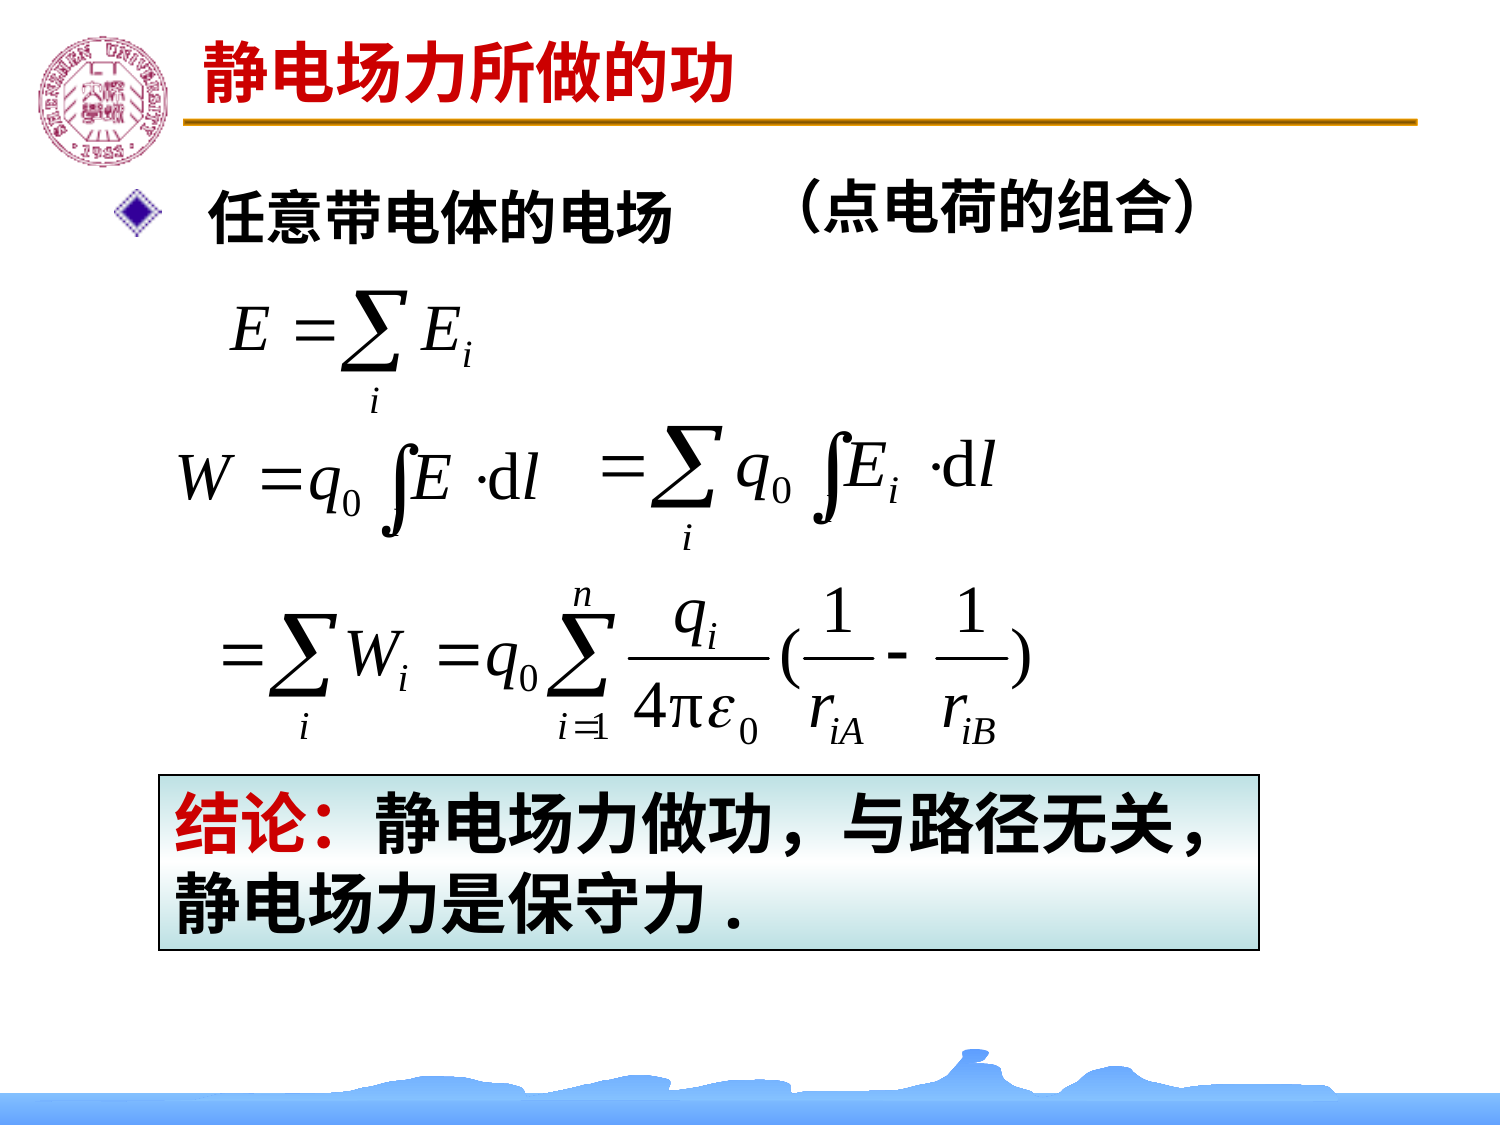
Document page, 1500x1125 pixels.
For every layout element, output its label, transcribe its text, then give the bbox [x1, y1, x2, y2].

picture [114, 189, 162, 237]
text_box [206, 562, 1046, 760]
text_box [584, 408, 1023, 560]
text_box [218, 278, 494, 419]
text_box 结论：静电场力做功，与路径无关，静电场力是保守力. [159, 774, 1260, 950]
text_box （点电荷的组合） [750, 162, 1388, 248]
text_box 静电场力所做的功 [187, 23, 1013, 119]
text_box 任意带电体的电场 [99, 149, 1338, 261]
picture [23, 23, 188, 176]
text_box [170, 420, 569, 551]
